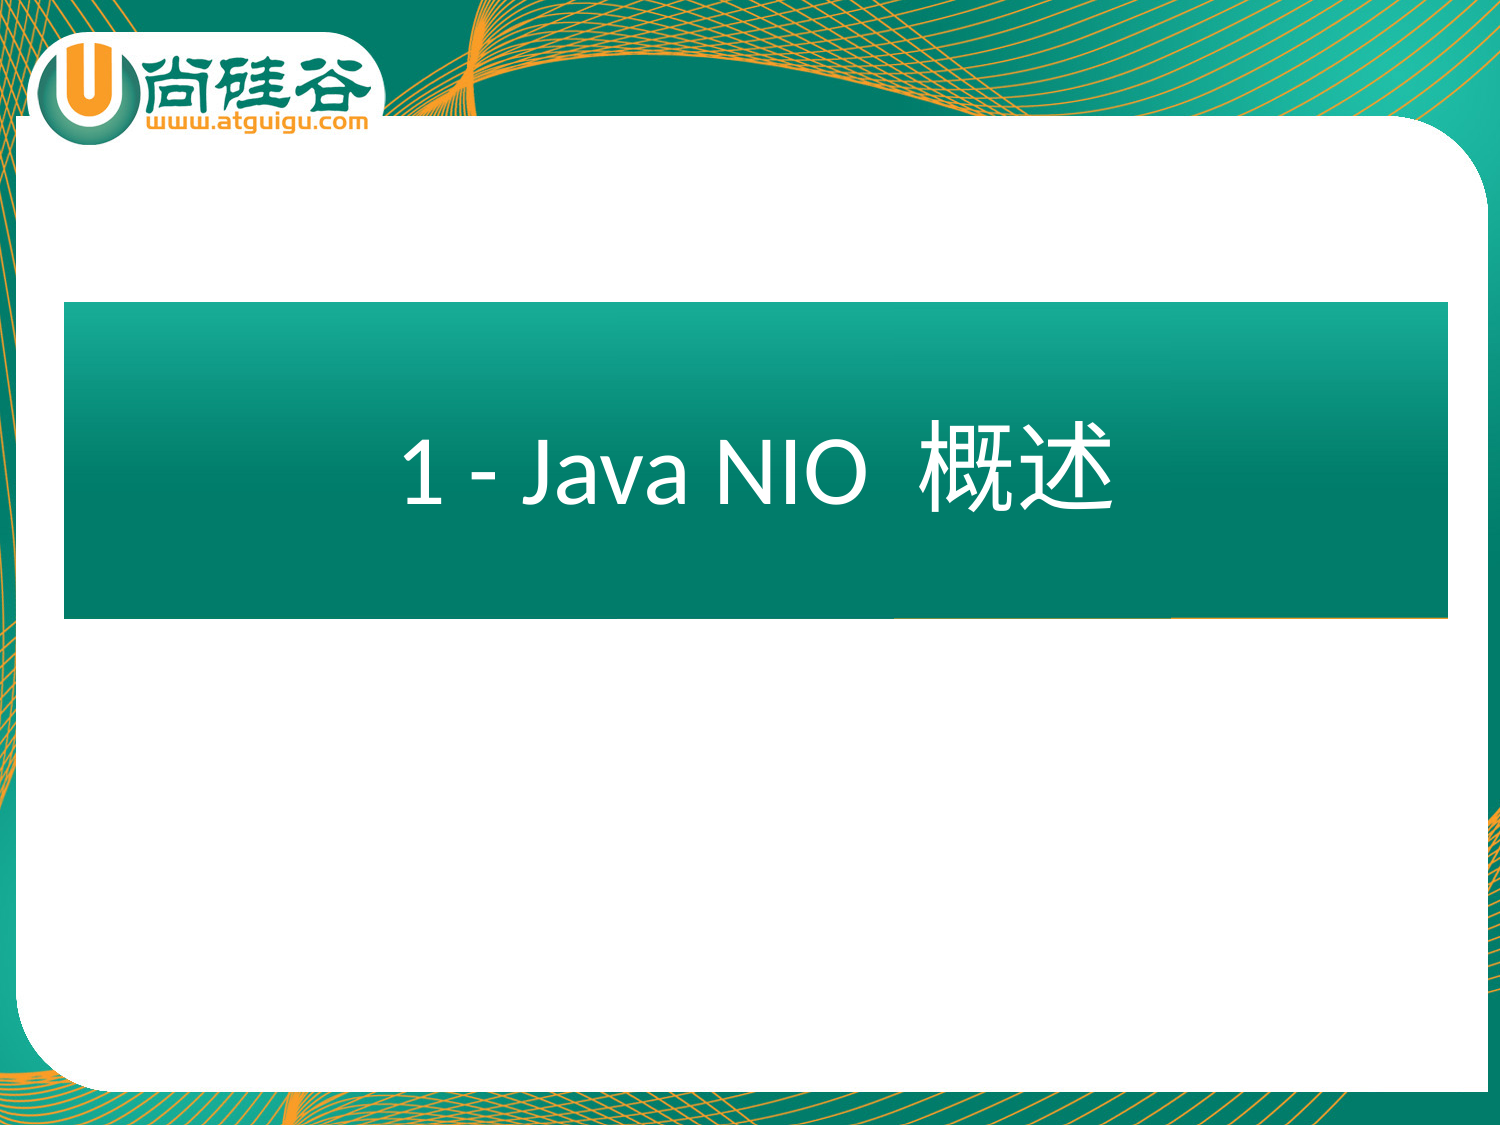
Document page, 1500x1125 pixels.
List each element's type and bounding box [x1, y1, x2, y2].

picture [0, 0, 1500, 1125]
list [64, 302, 1448, 620]
